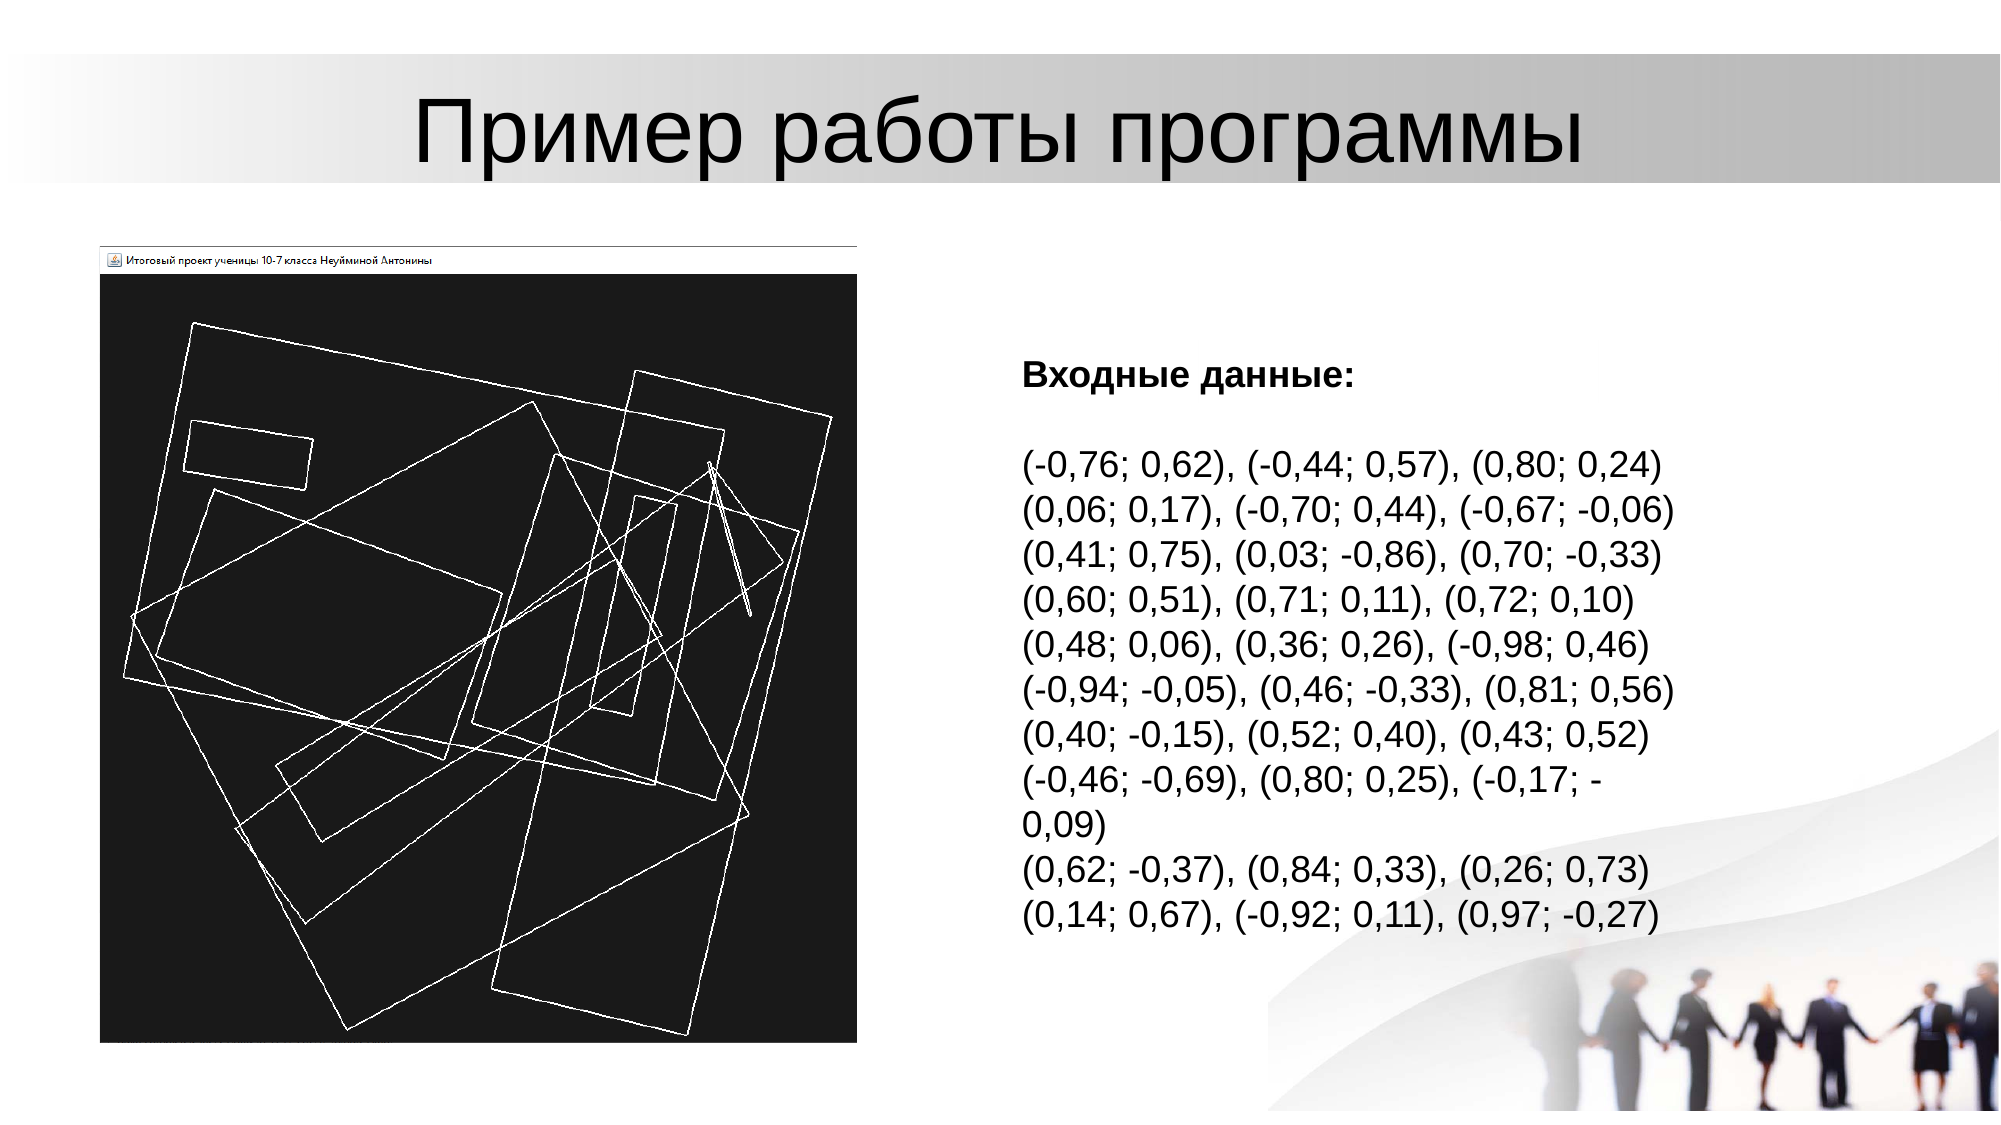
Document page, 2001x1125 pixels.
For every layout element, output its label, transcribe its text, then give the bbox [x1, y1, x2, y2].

text_box Входные данные: (-0,76; 0,62), (-0,44; 0,57), (0,80; 0,24) (0,06; 0,17), (-0,70; 0,44), (-0,67; -0,06) (0,41; 0,75), (0,03; -0,86), (0,70; -0,33) (0,60; 0,51), (0,71; 0,11), (0,72; 0,10) (0,48; 0,06), (0,36; 0,26), (-0,98; 0,46) (-0,94; -0,05), (0,46; -0,33), (0,81; 0,56) (0,40; -0,15), (0,52; 0,40), (0,43; 0,52) (-0,46; -0,69), (0,80; 0,25), (-0,17; -0,09) (0,62; -0,37), (0,84; 0,33), (0,26; 0,73) (0,14; 0,67), (-0,92; 0,11), (0,97; -0,27) [1007, 342, 1697, 943]
picture [99, 246, 857, 1043]
picture [1268, 728, 1999, 1111]
slide_number [1433, 1024, 1900, 1103]
title Пример работы программы [99, 44, 1901, 207]
